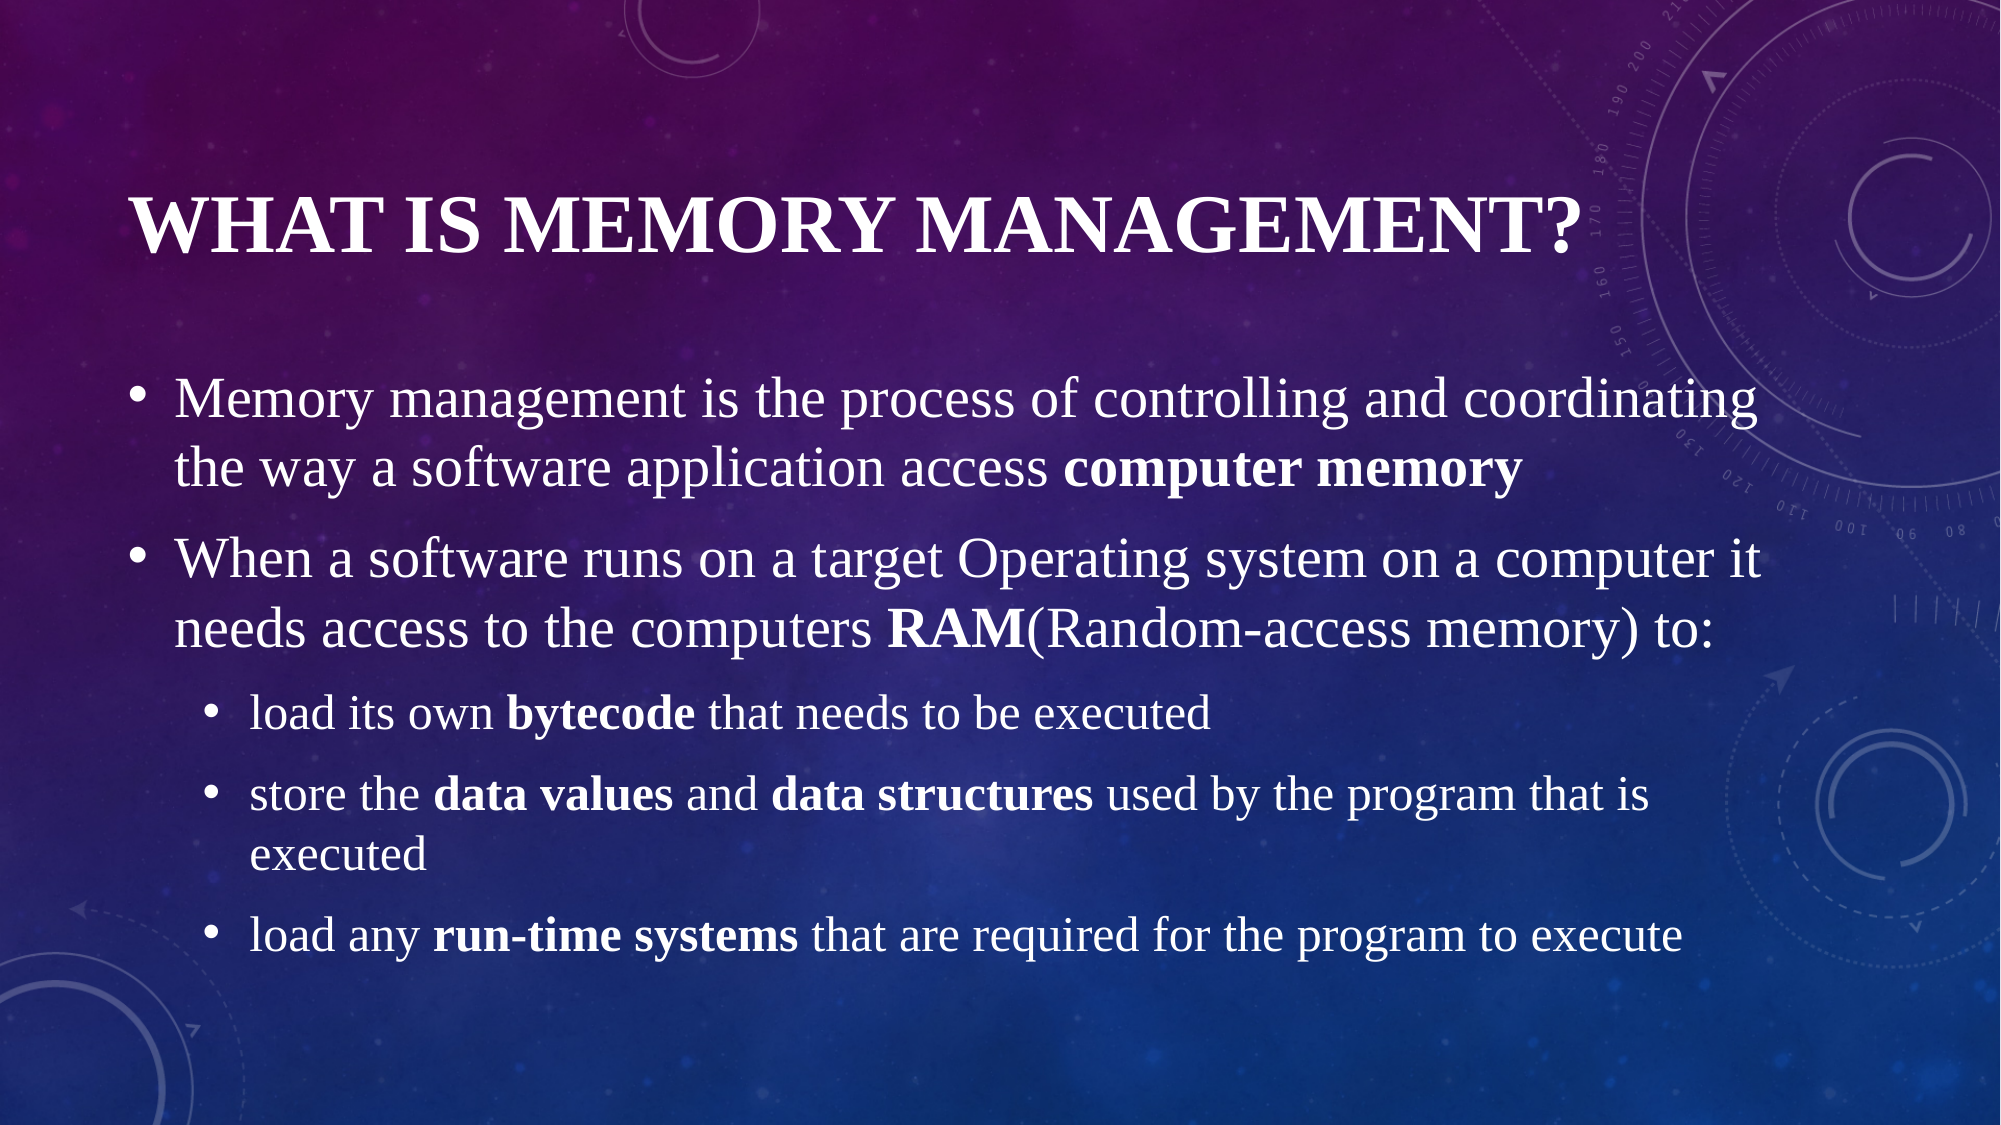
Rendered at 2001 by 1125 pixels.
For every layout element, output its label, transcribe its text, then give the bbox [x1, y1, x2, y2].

title What is Memory management? [112, 99, 1775, 339]
picture [0, 0, 2001, 1125]
list Memory management is the process of controlling and coordinating the way a software application access computer memory When a software runs on a target Operating system on a computer it needs access to the computers RAM(Random-access memory) to: load its own bytecode that needs to be executed store the data values and data structures used by the program that is executed load any run-time systems that are required for the program to execute [112, 351, 1808, 1045]
